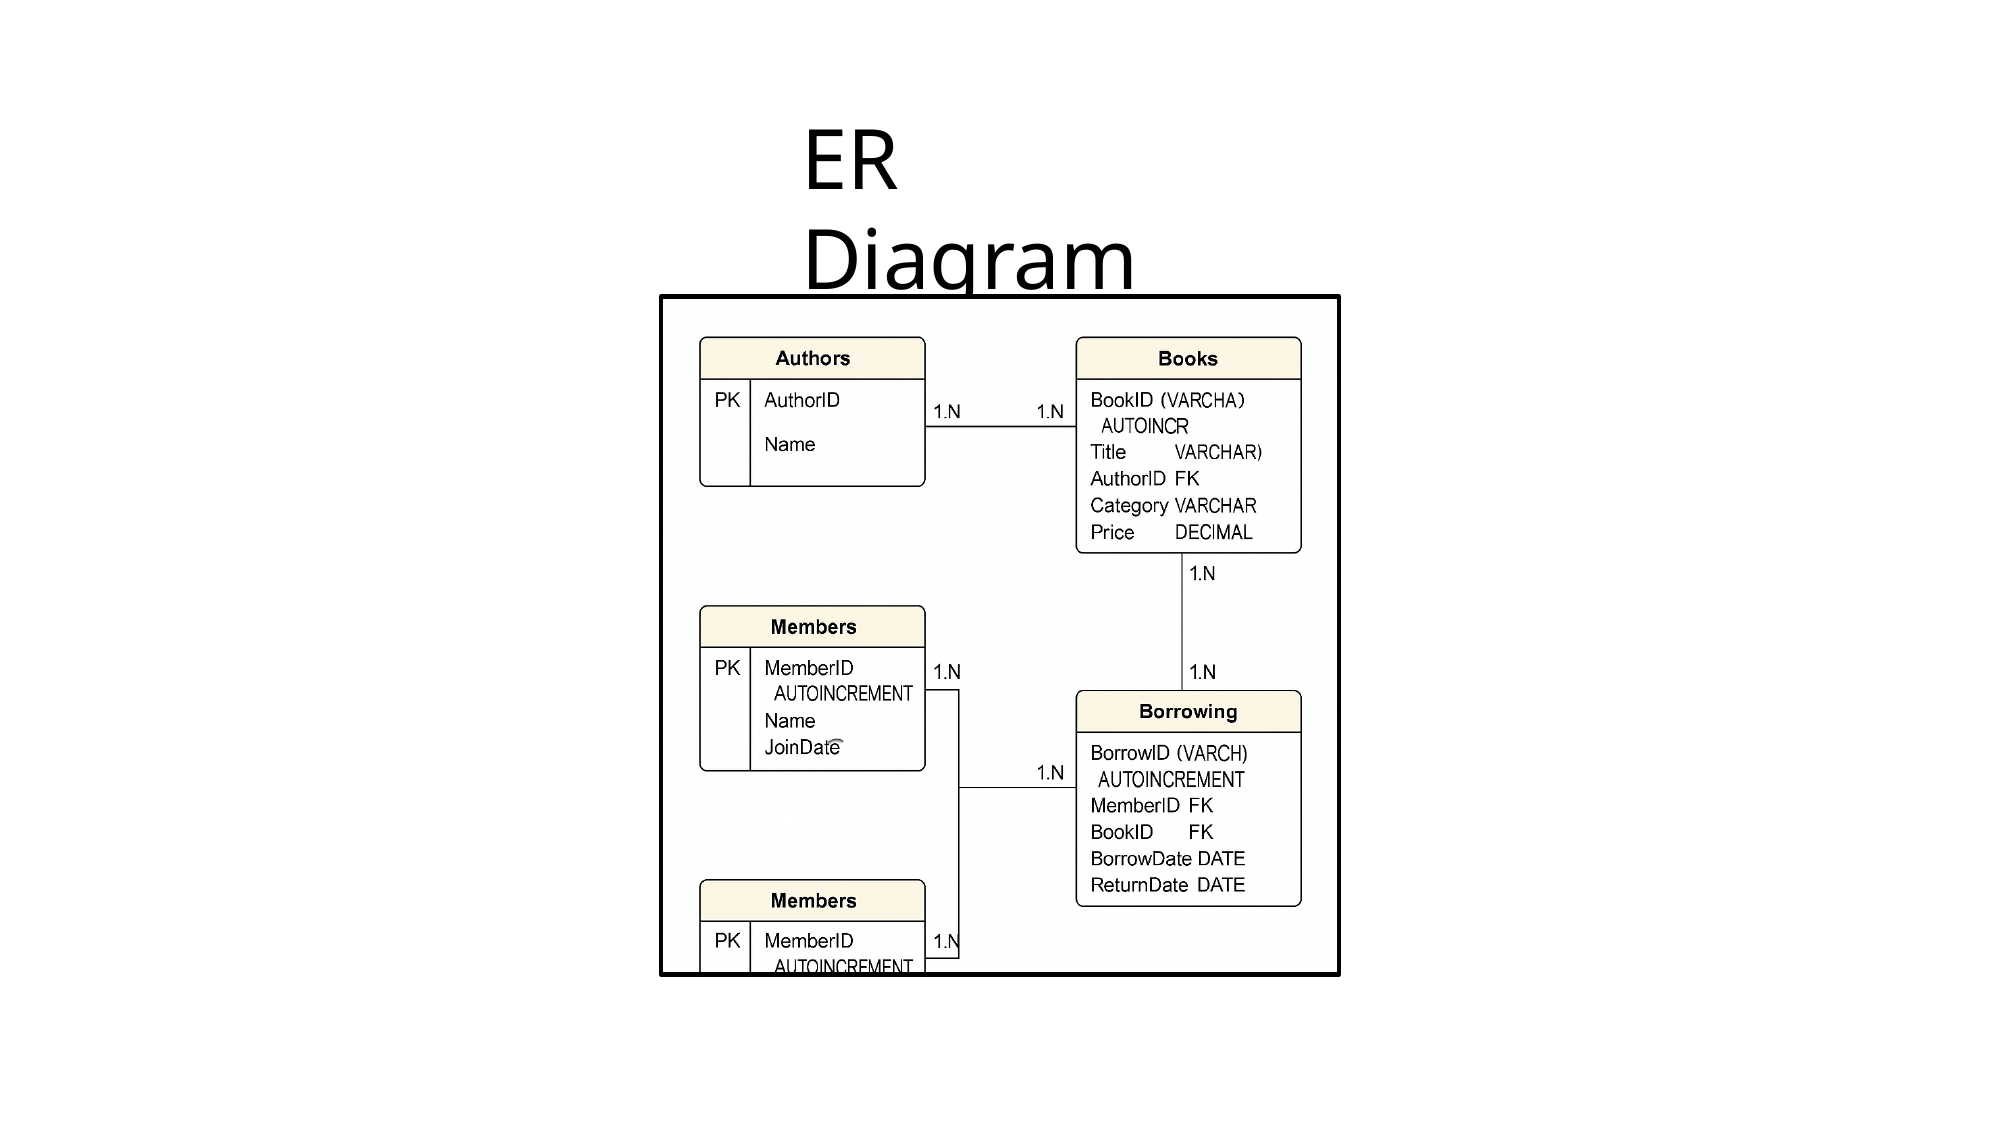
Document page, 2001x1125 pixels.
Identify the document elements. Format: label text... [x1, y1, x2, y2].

picture [663, 298, 1337, 973]
text_box ER Diagram [786, 98, 1214, 294]
